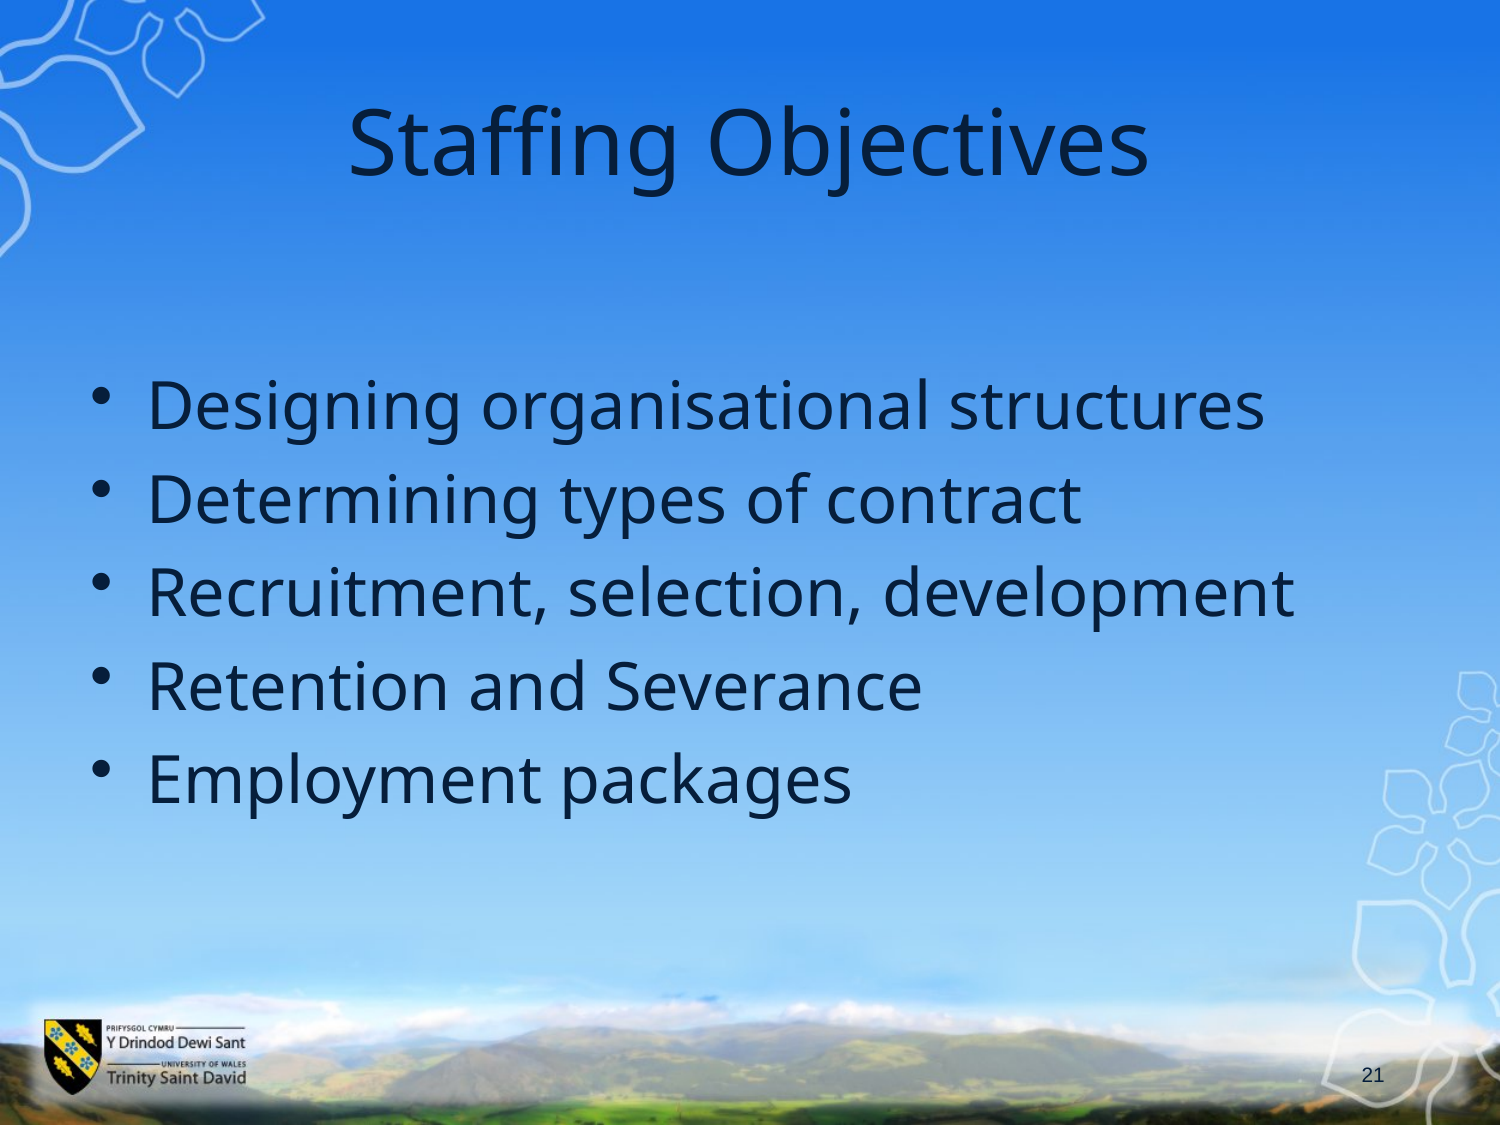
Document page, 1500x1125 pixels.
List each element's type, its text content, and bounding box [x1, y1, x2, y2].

picture [0, 0, 1500, 1125]
title Staffing Objectives [74, 44, 1426, 233]
list Designing organisational structures Determining types of contract Recruitment, selection, development Retention and Severance Employment packages [74, 262, 1426, 1006]
slide_number 21 [1257, 1022, 1400, 1095]
